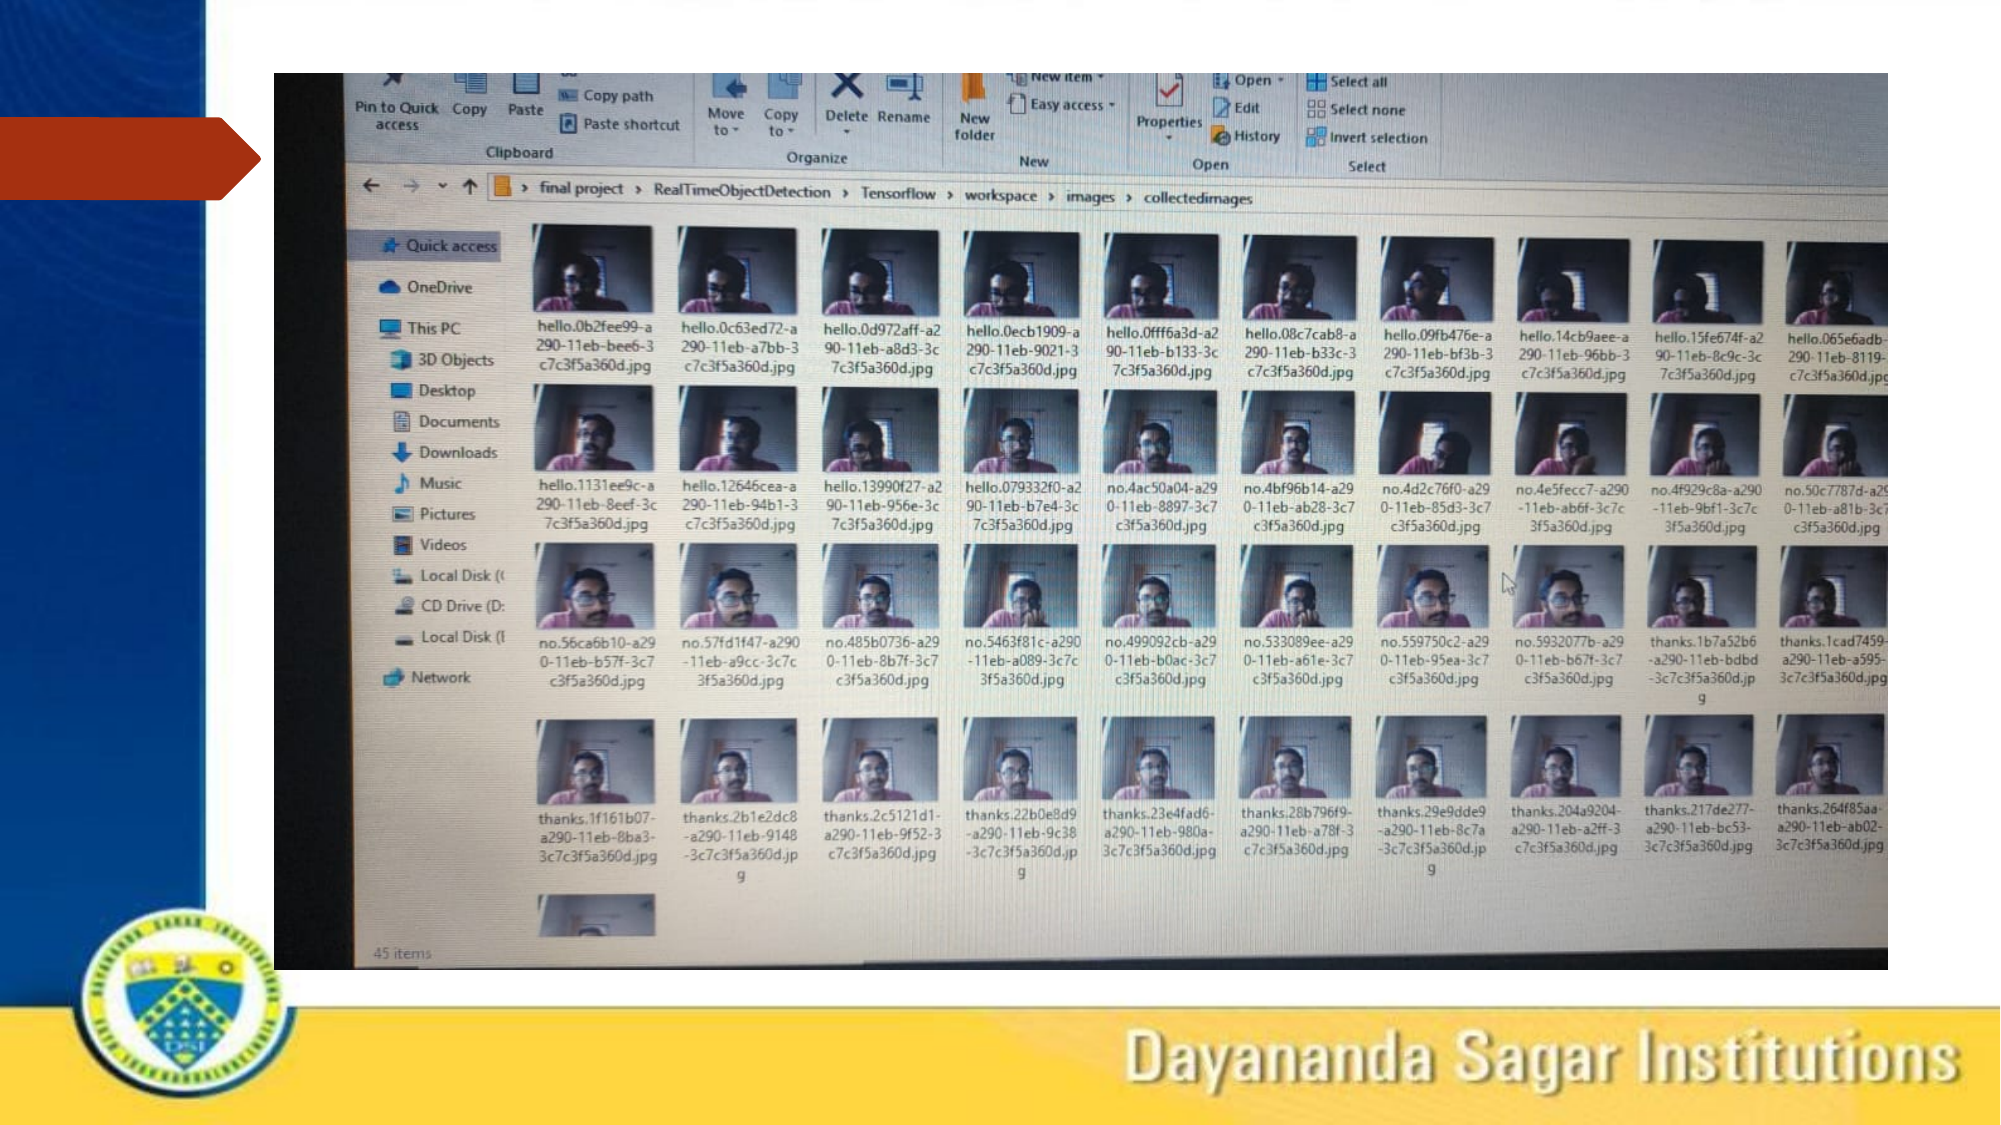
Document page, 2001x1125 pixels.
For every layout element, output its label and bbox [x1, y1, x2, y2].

picture [0, 0, 2001, 1125]
list [273, 73, 1888, 970]
